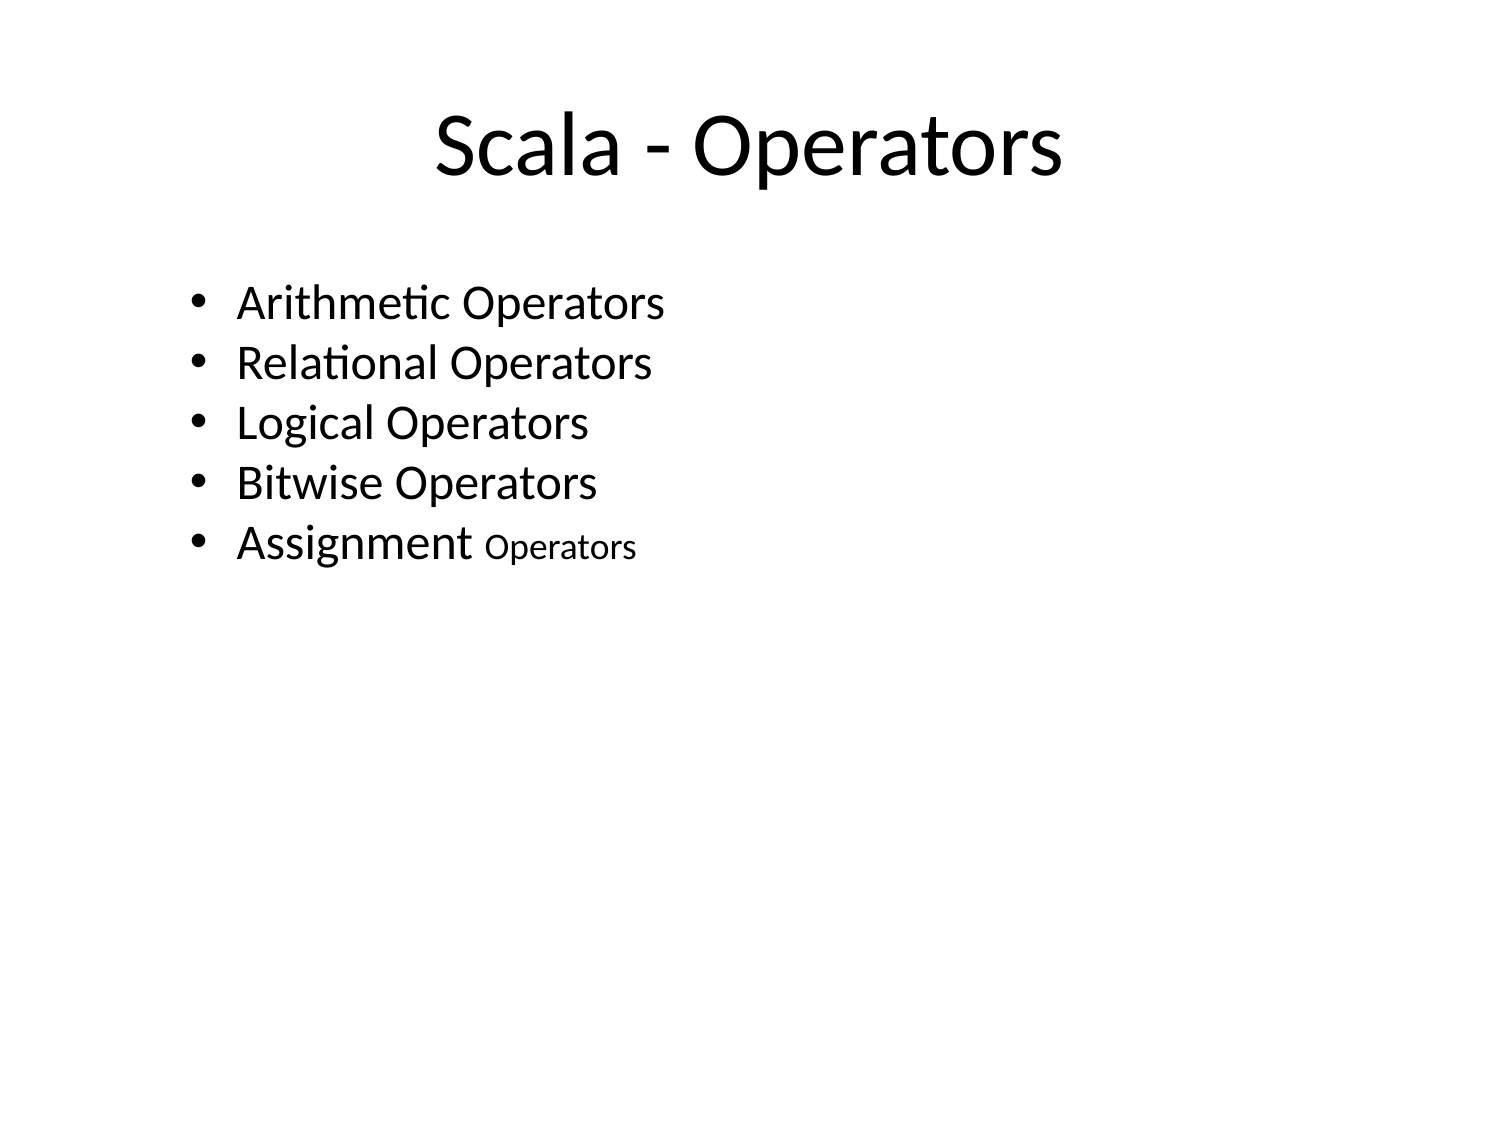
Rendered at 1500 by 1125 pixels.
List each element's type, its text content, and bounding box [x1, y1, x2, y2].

title Scala - Operators [75, 45, 1425, 233]
text_box Arithmetic Operators Relational Operators Logical Operators Bitwise Operators Assignment Operators [174, 262, 1125, 578]
